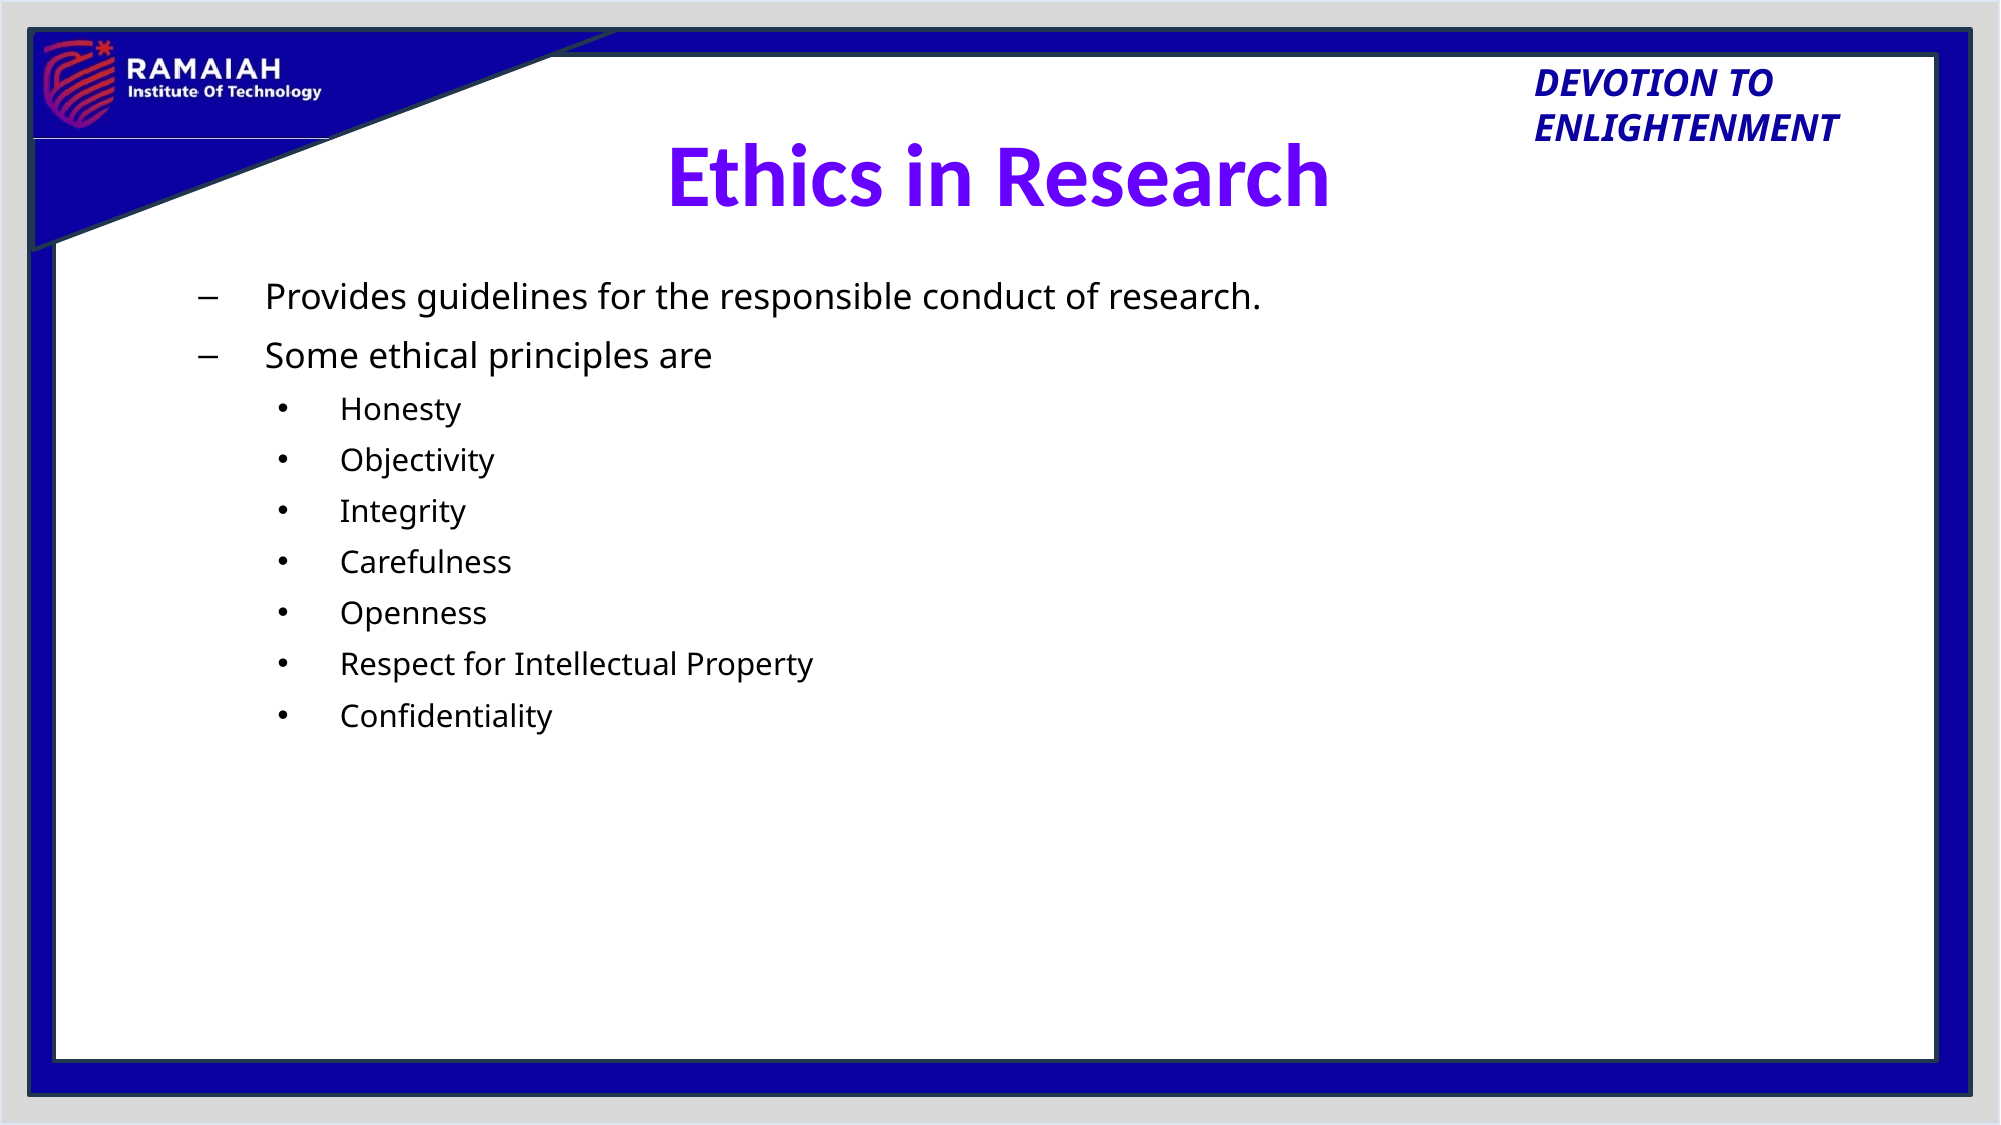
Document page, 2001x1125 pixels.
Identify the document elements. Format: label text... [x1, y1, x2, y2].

title Ethics in Research [99, 108, 1900, 233]
picture [33, 35, 329, 139]
list Provides guidelines for the responsible conduct of research. Some ethical principles are Honesty Objectivity Integrity Carefulness Openness Respect for Intellectual Property Confidentiality [99, 262, 1900, 1005]
